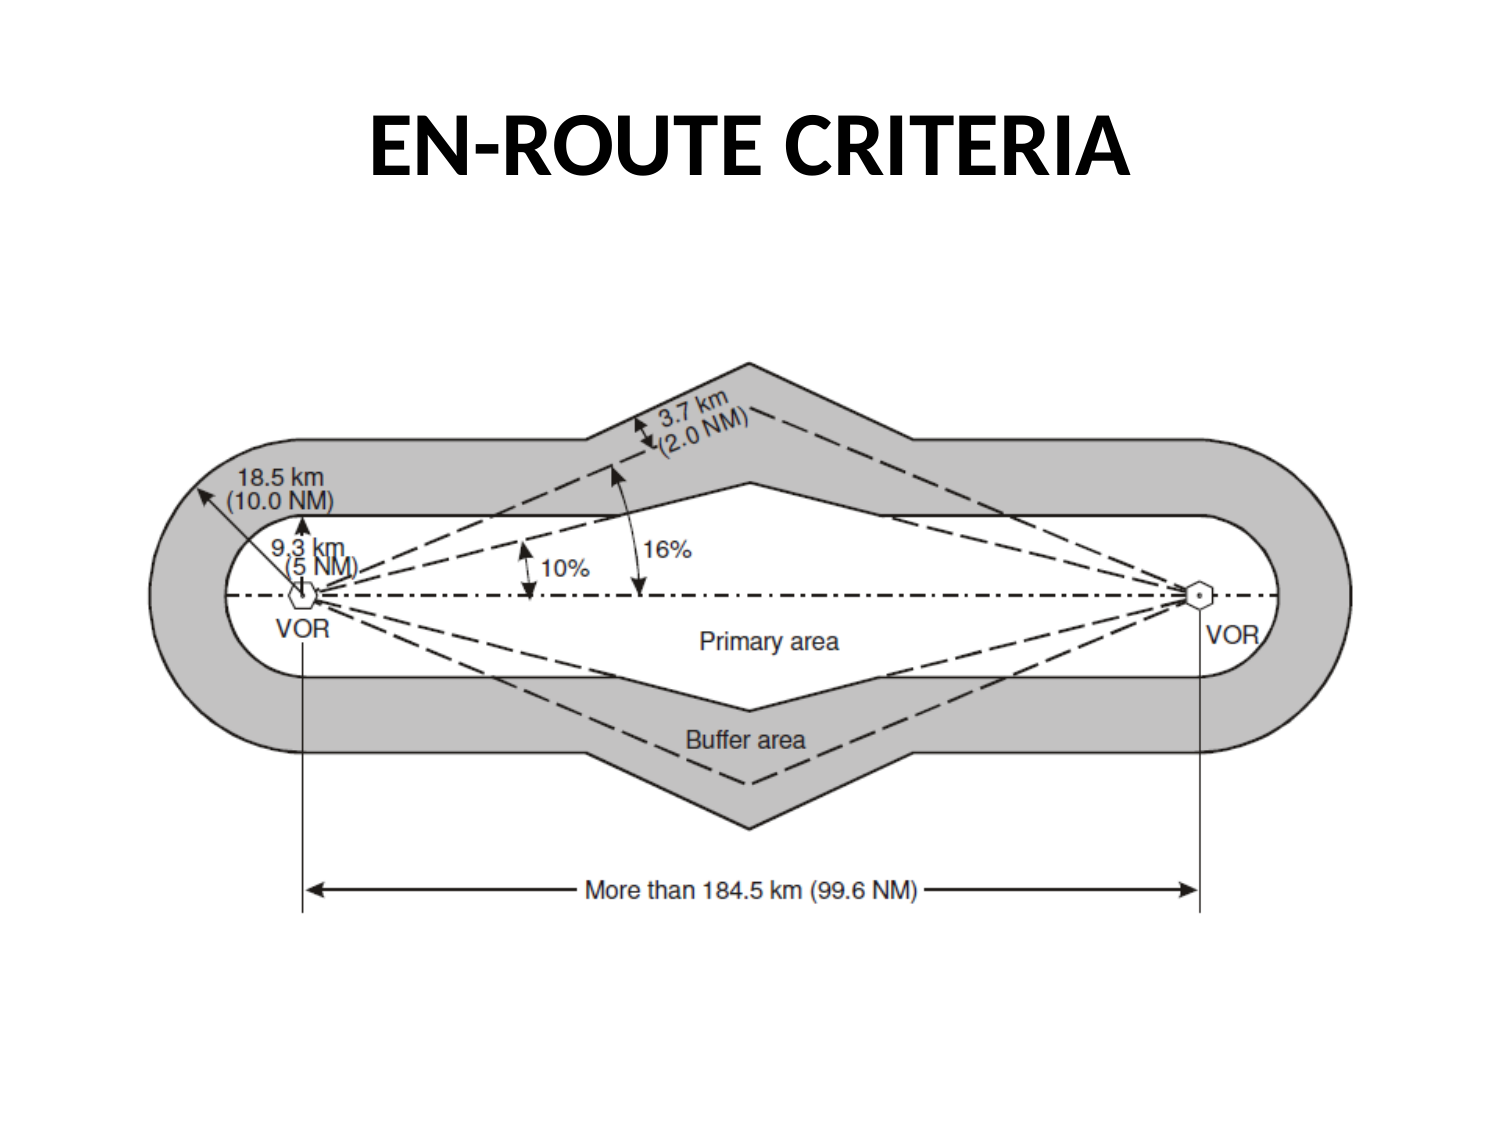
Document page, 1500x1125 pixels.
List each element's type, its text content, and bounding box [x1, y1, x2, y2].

title EN-ROUTE CRITERIA [75, 45, 1425, 233]
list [127, 324, 1373, 943]
